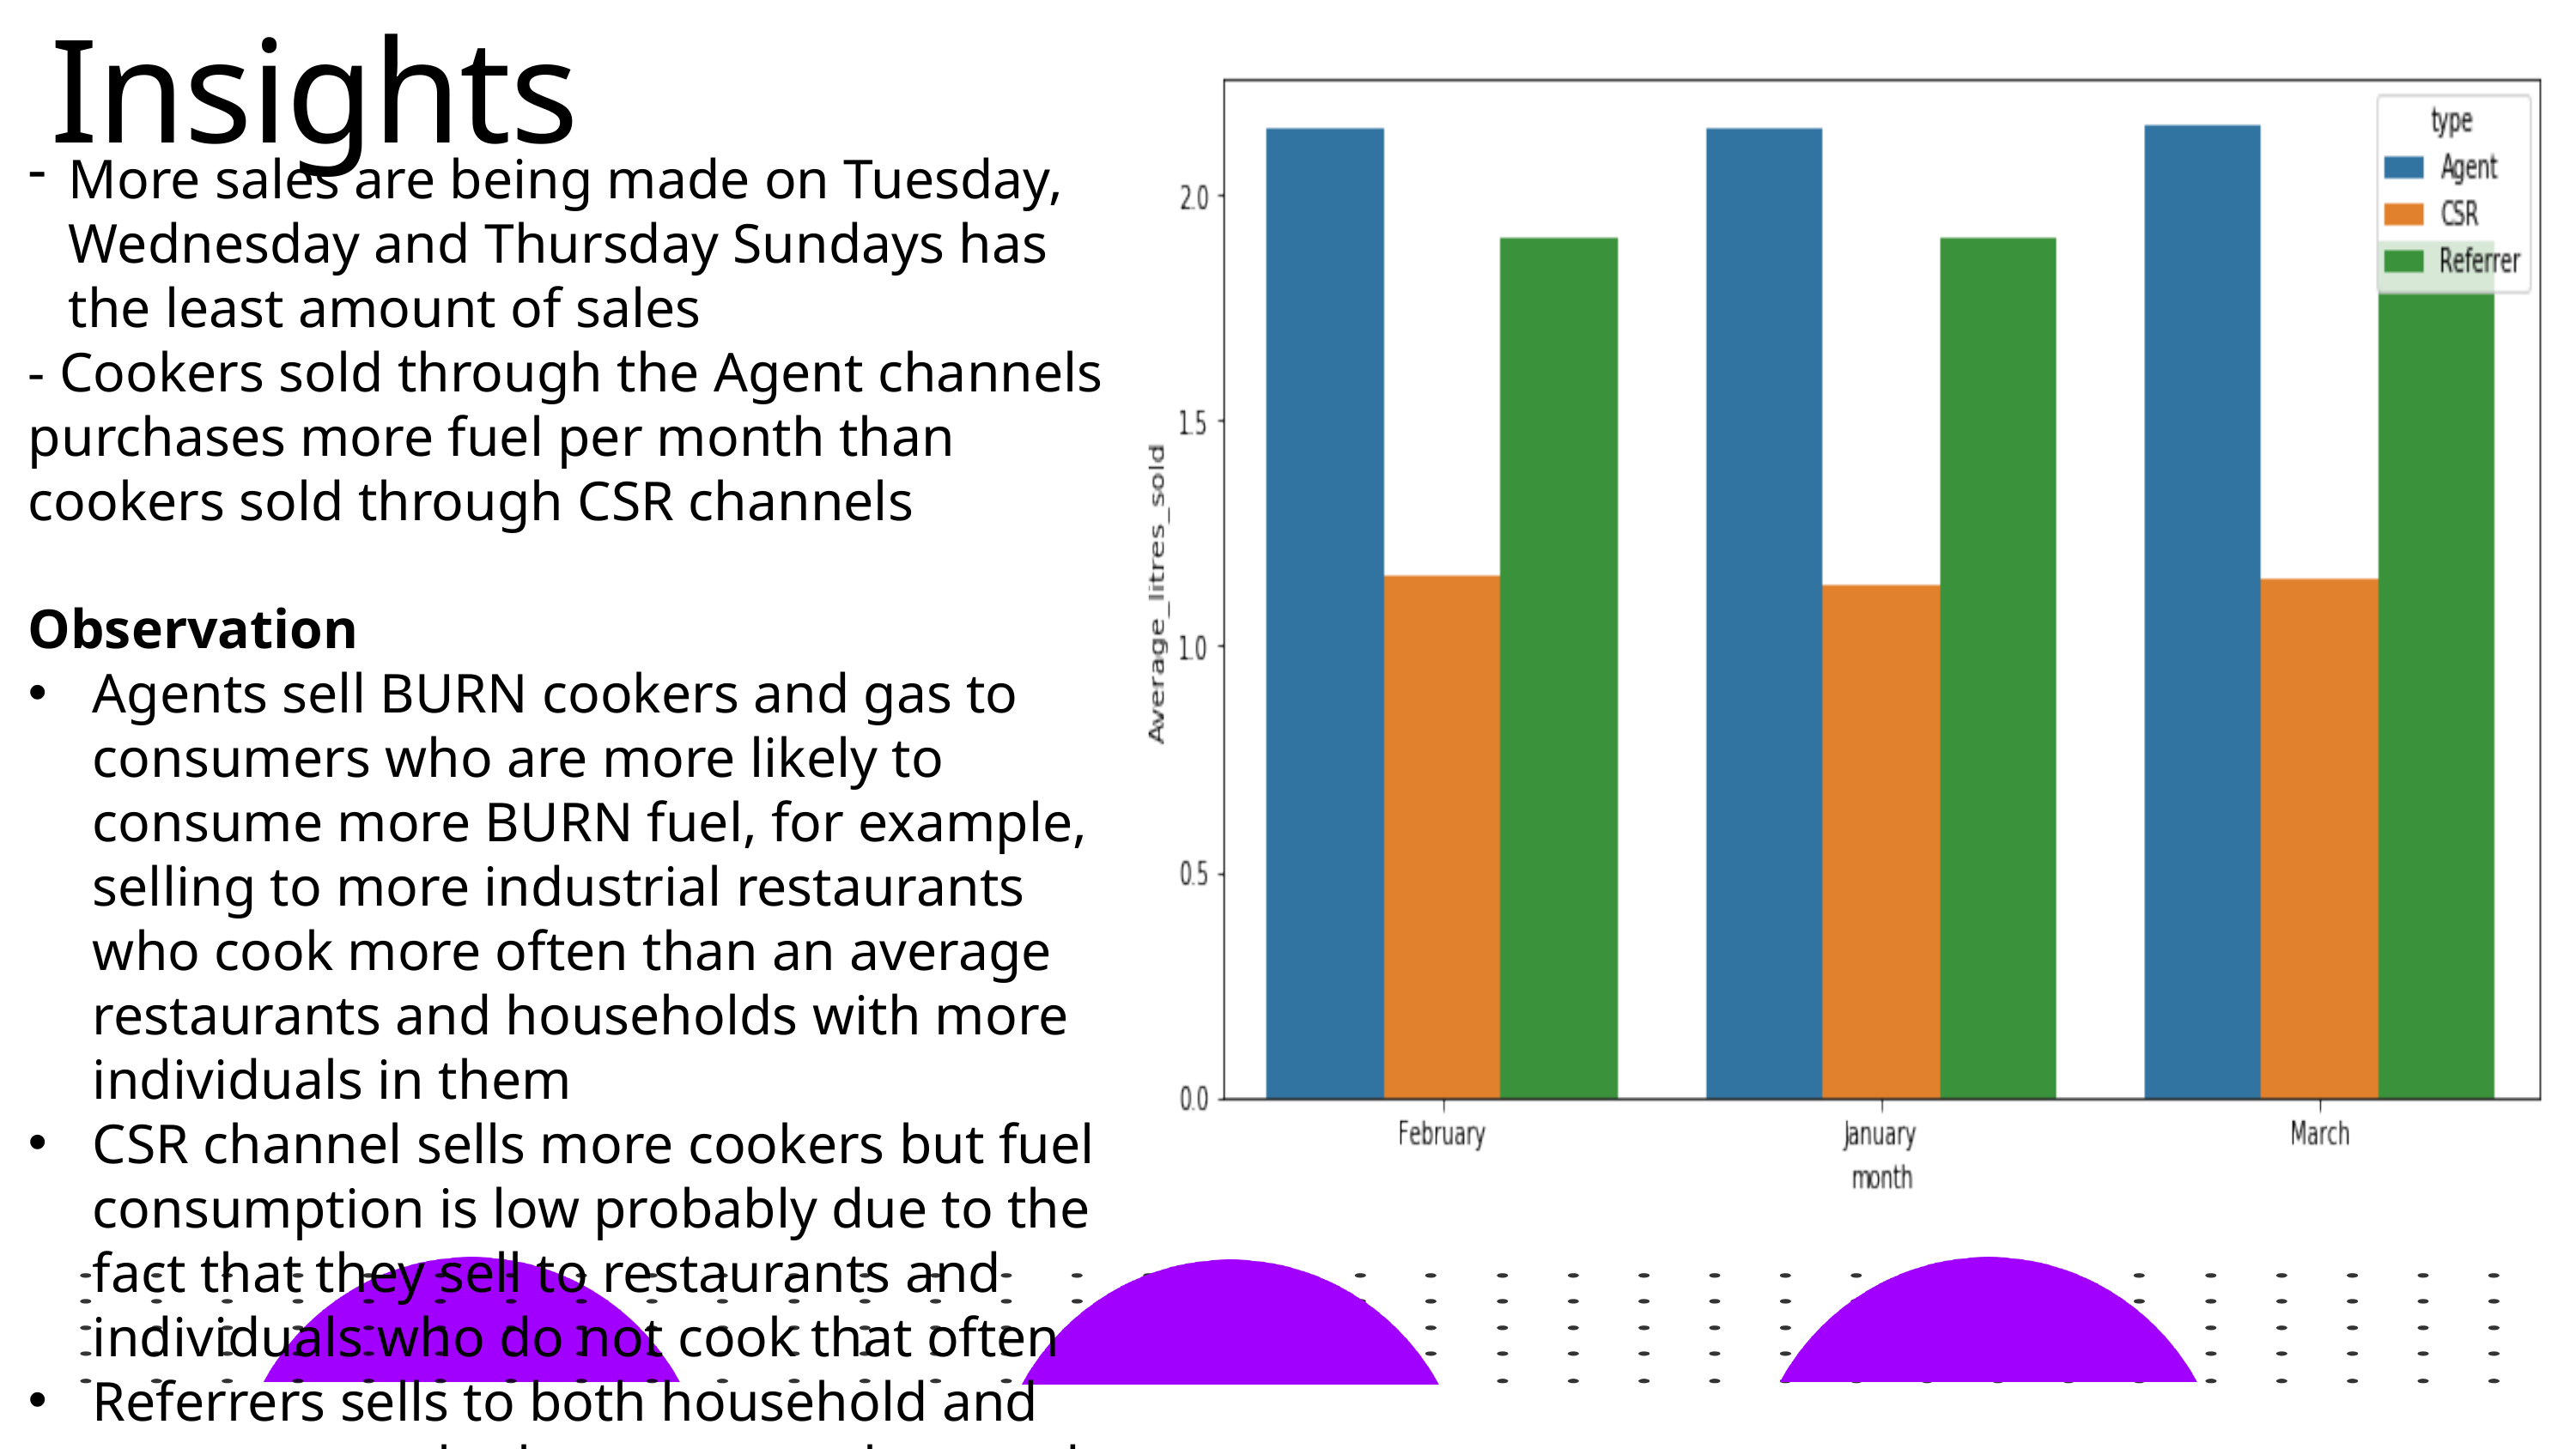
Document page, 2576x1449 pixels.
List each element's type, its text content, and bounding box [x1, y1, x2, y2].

picture [1020, 1259, 1440, 1385]
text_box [72, 1270, 1016, 1385]
picture [1134, 58, 2553, 1218]
picture [261, 1257, 681, 1270]
text_box More sales are being made on Tuesday, Wednesday and Thursday Sundays has the least amount of sales - Cookers sold through the Agent channels purchases more fuel per month than cookers sold through CSR channels Observation Agents sell BURN cookers and gas to consumers who are more likely to consume more BURN fuel, for example, selling to more industrial restaurants who cook more often than an average restaurants and households with more individuals in them CSR channel sells more cookers but fuel consumption is low probably due to the fact that they sell to restaurants and individuals who do not cook that often Referrers sells to both household and restaurants who buy more cookers and also buy fuel required for them (A balanced structure) [27, 144, 1107, 1449]
picture [1778, 1257, 2198, 1382]
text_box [1443, 1270, 1775, 1385]
text_box Insights [50, 0, 703, 144]
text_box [2200, 1270, 2504, 1385]
